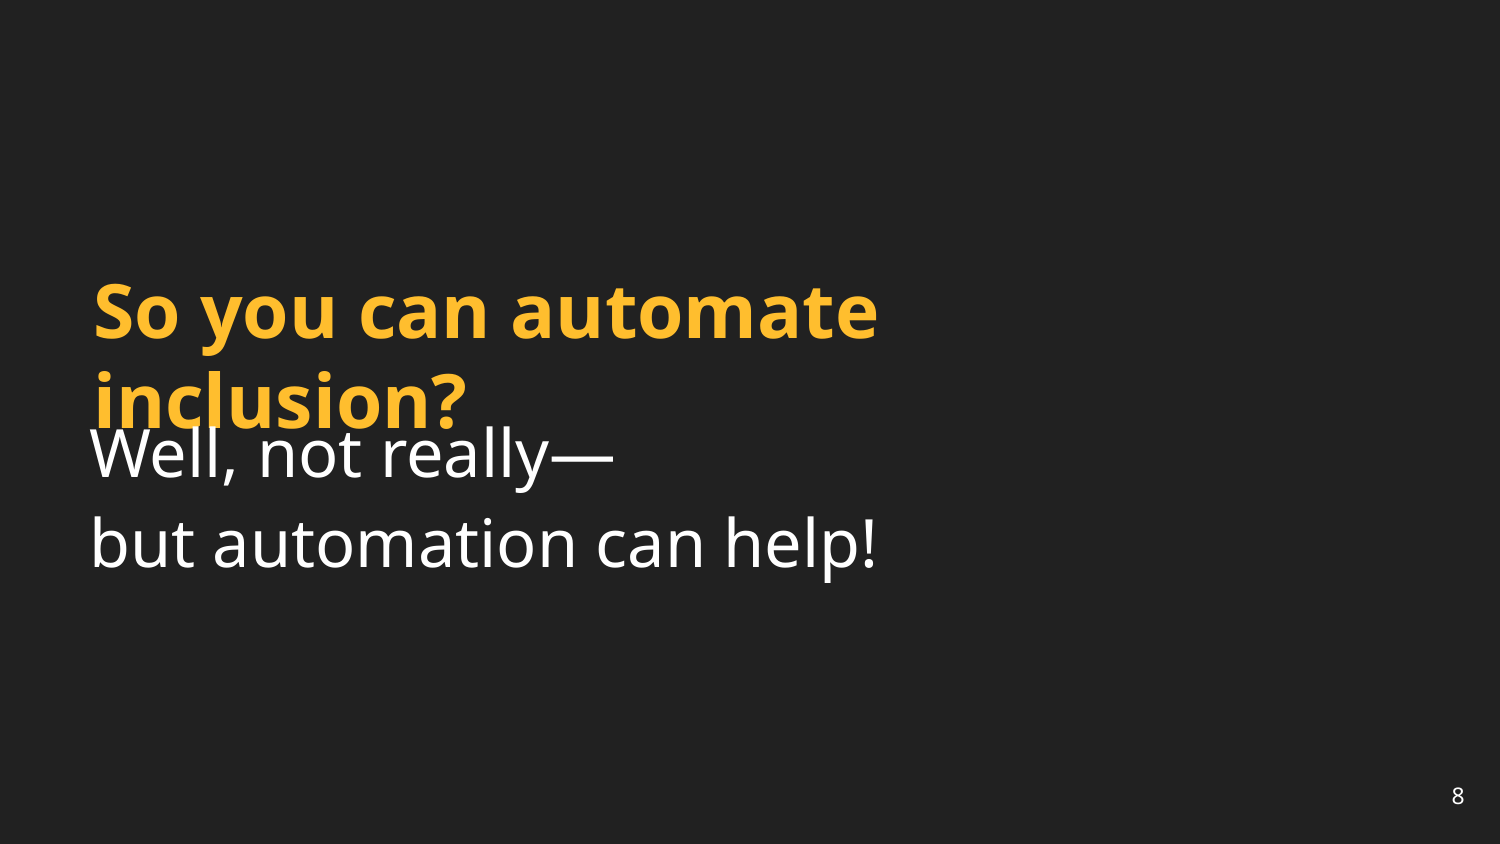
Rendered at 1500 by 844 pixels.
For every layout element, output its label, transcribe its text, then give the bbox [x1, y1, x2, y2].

slide_number 8 [1389, 764, 1480, 830]
title So you can automate inclusion? [77, 248, 1264, 323]
list Well, not really— but automation can help! [73, 385, 1394, 841]
